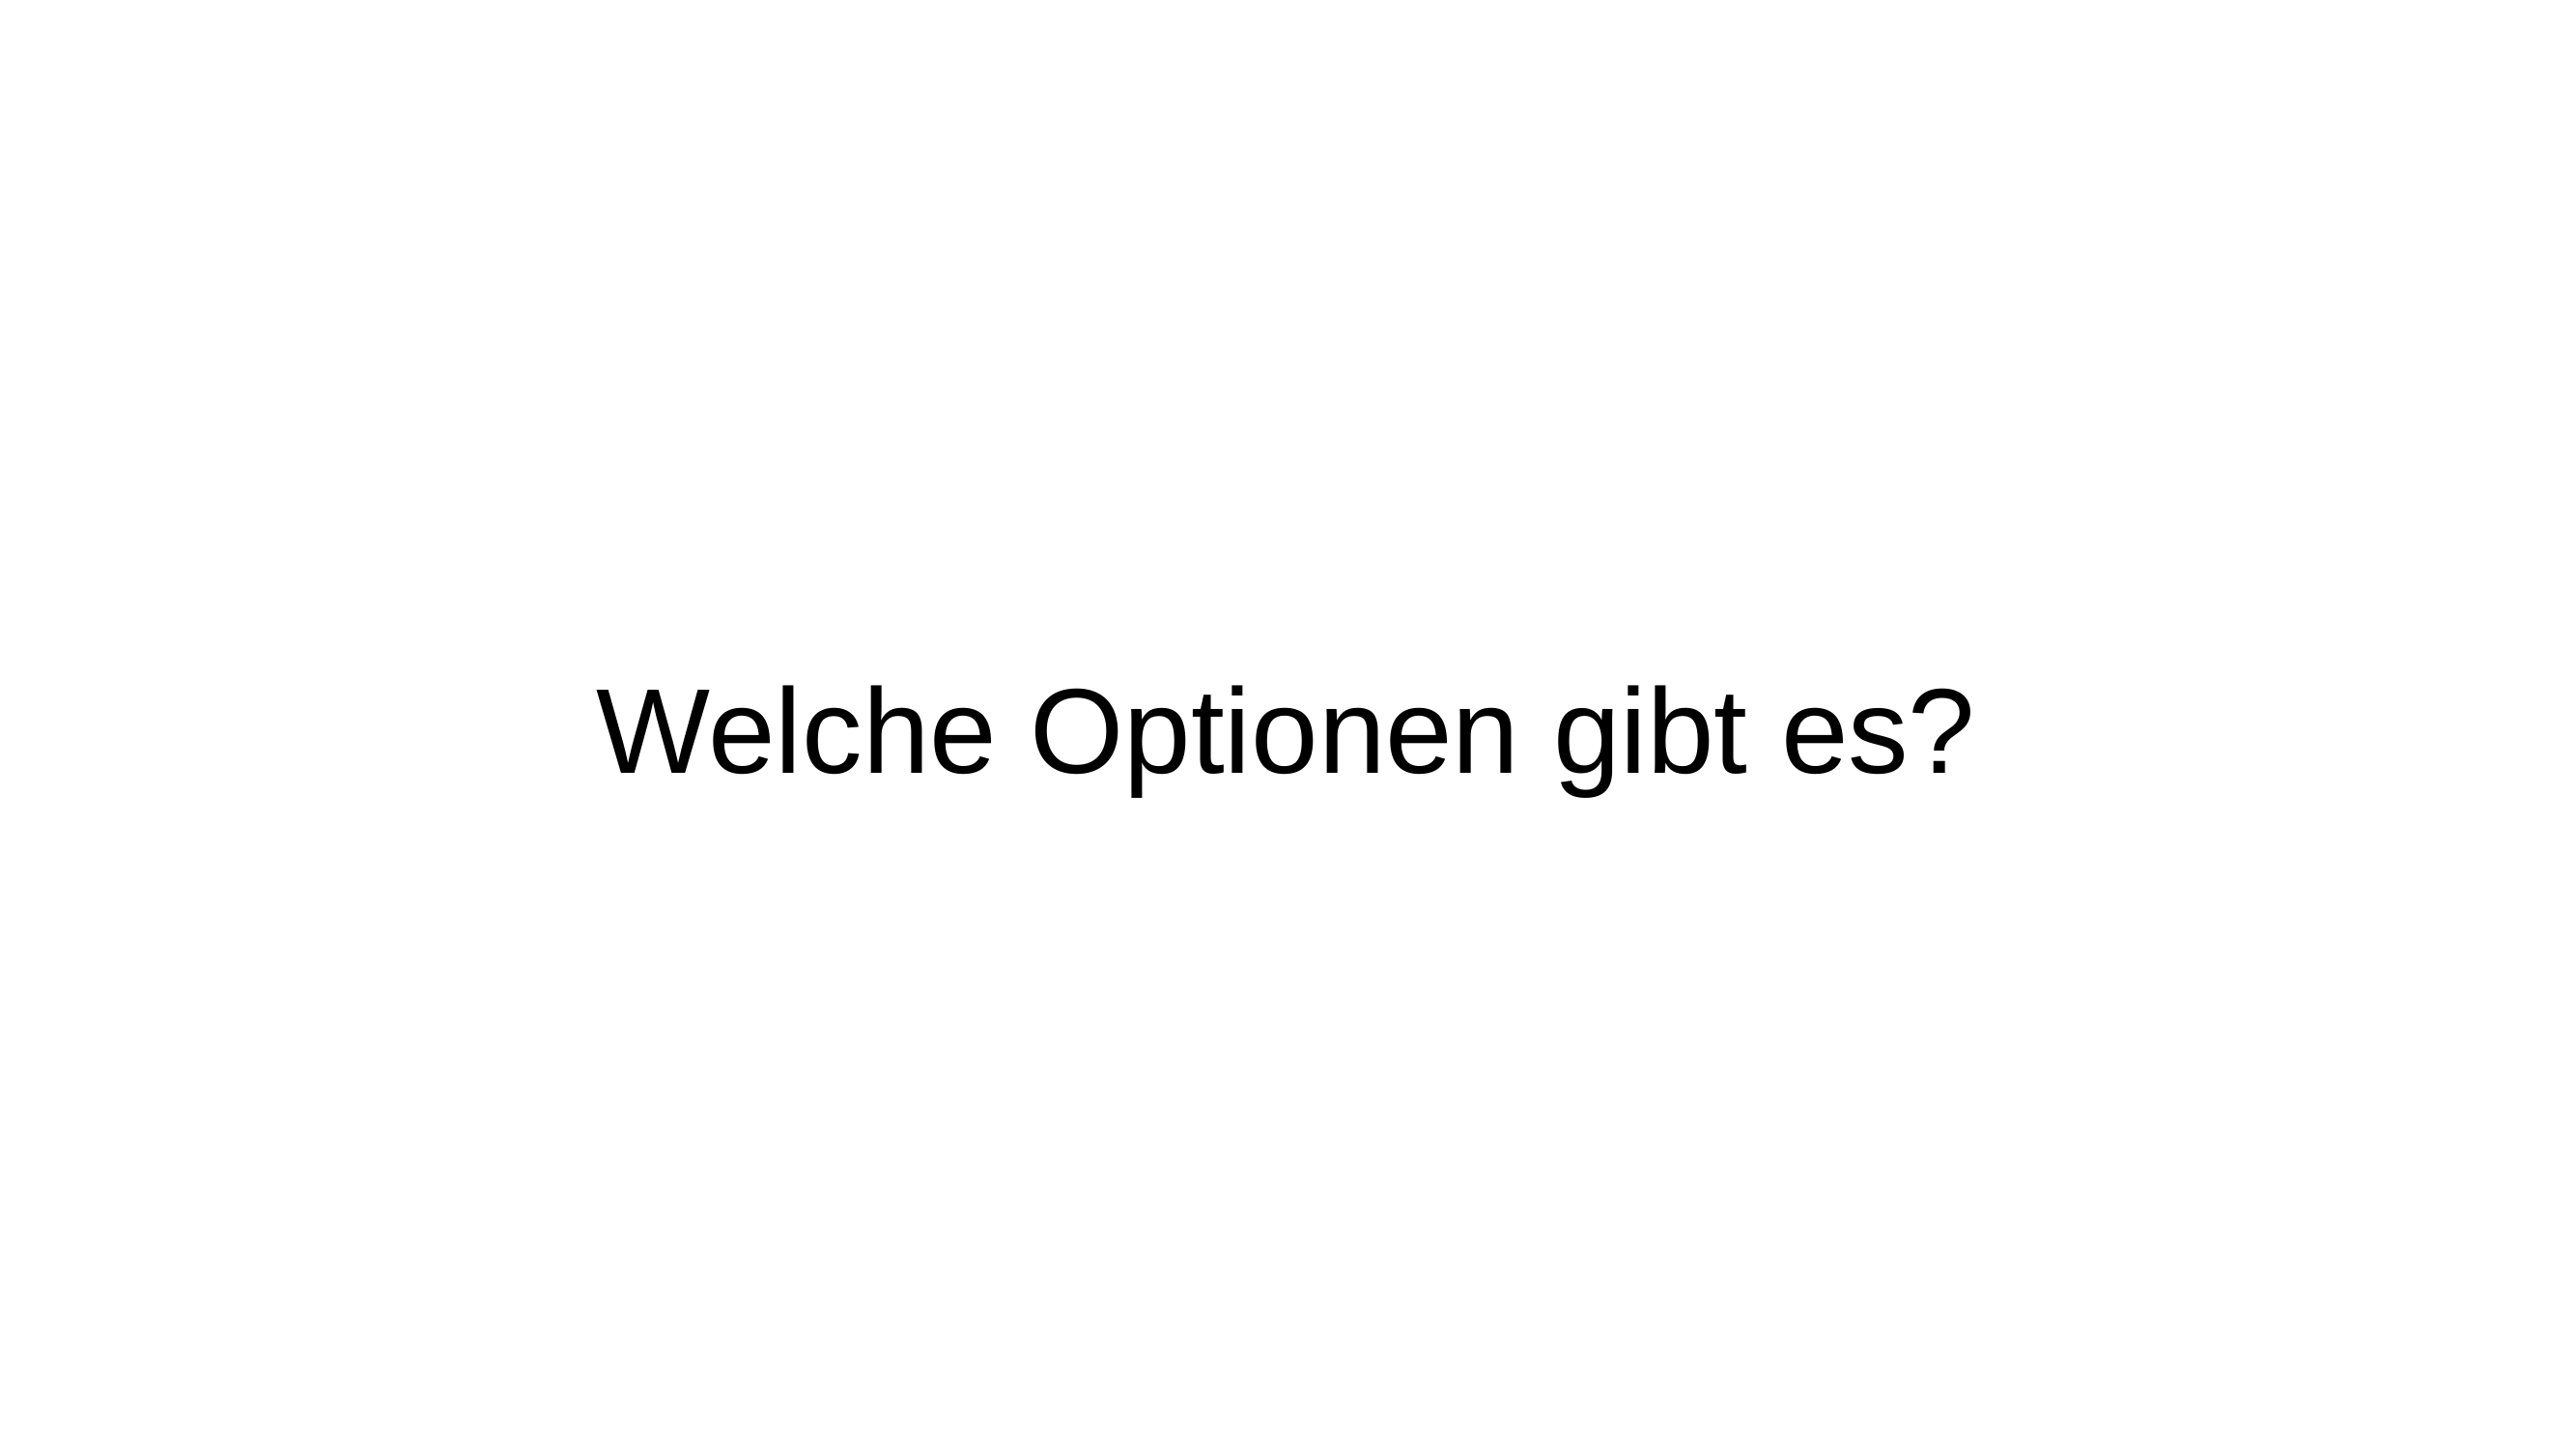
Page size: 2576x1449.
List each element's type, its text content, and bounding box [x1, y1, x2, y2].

title Welche Optionen gibt es? [183, 619, 2391, 830]
